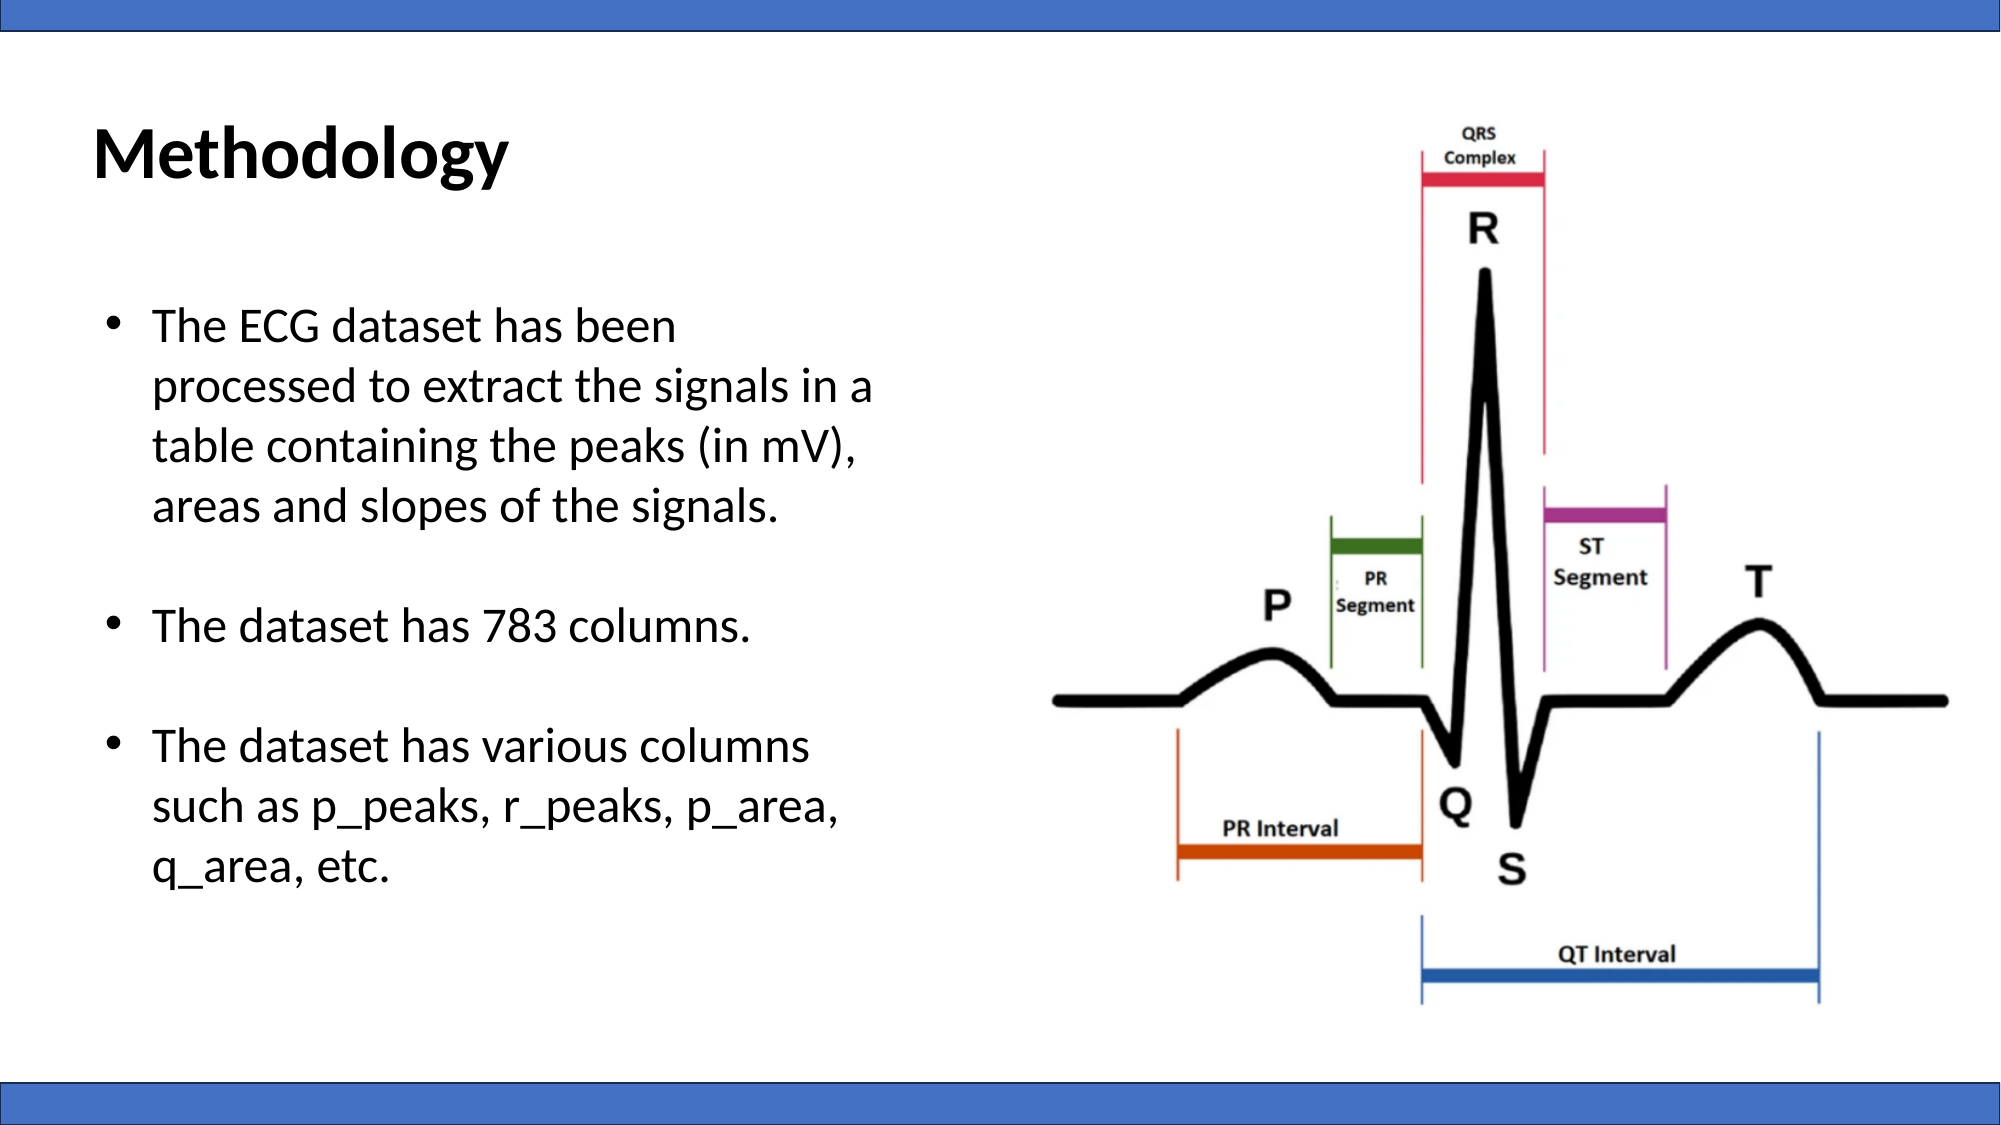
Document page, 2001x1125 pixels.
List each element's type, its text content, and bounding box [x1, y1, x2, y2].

text_box Methodology [90, 101, 997, 284]
text_box The ECG dataset has been processed to extract the signals in a table containing the peaks (in mV), areas and slopes of the signals. The dataset has 783 columns. The dataset has various columns such as p_peaks, r_peaks, p_area, q_area, etc. [90, 285, 891, 901]
picture [999, 101, 1999, 1024]
